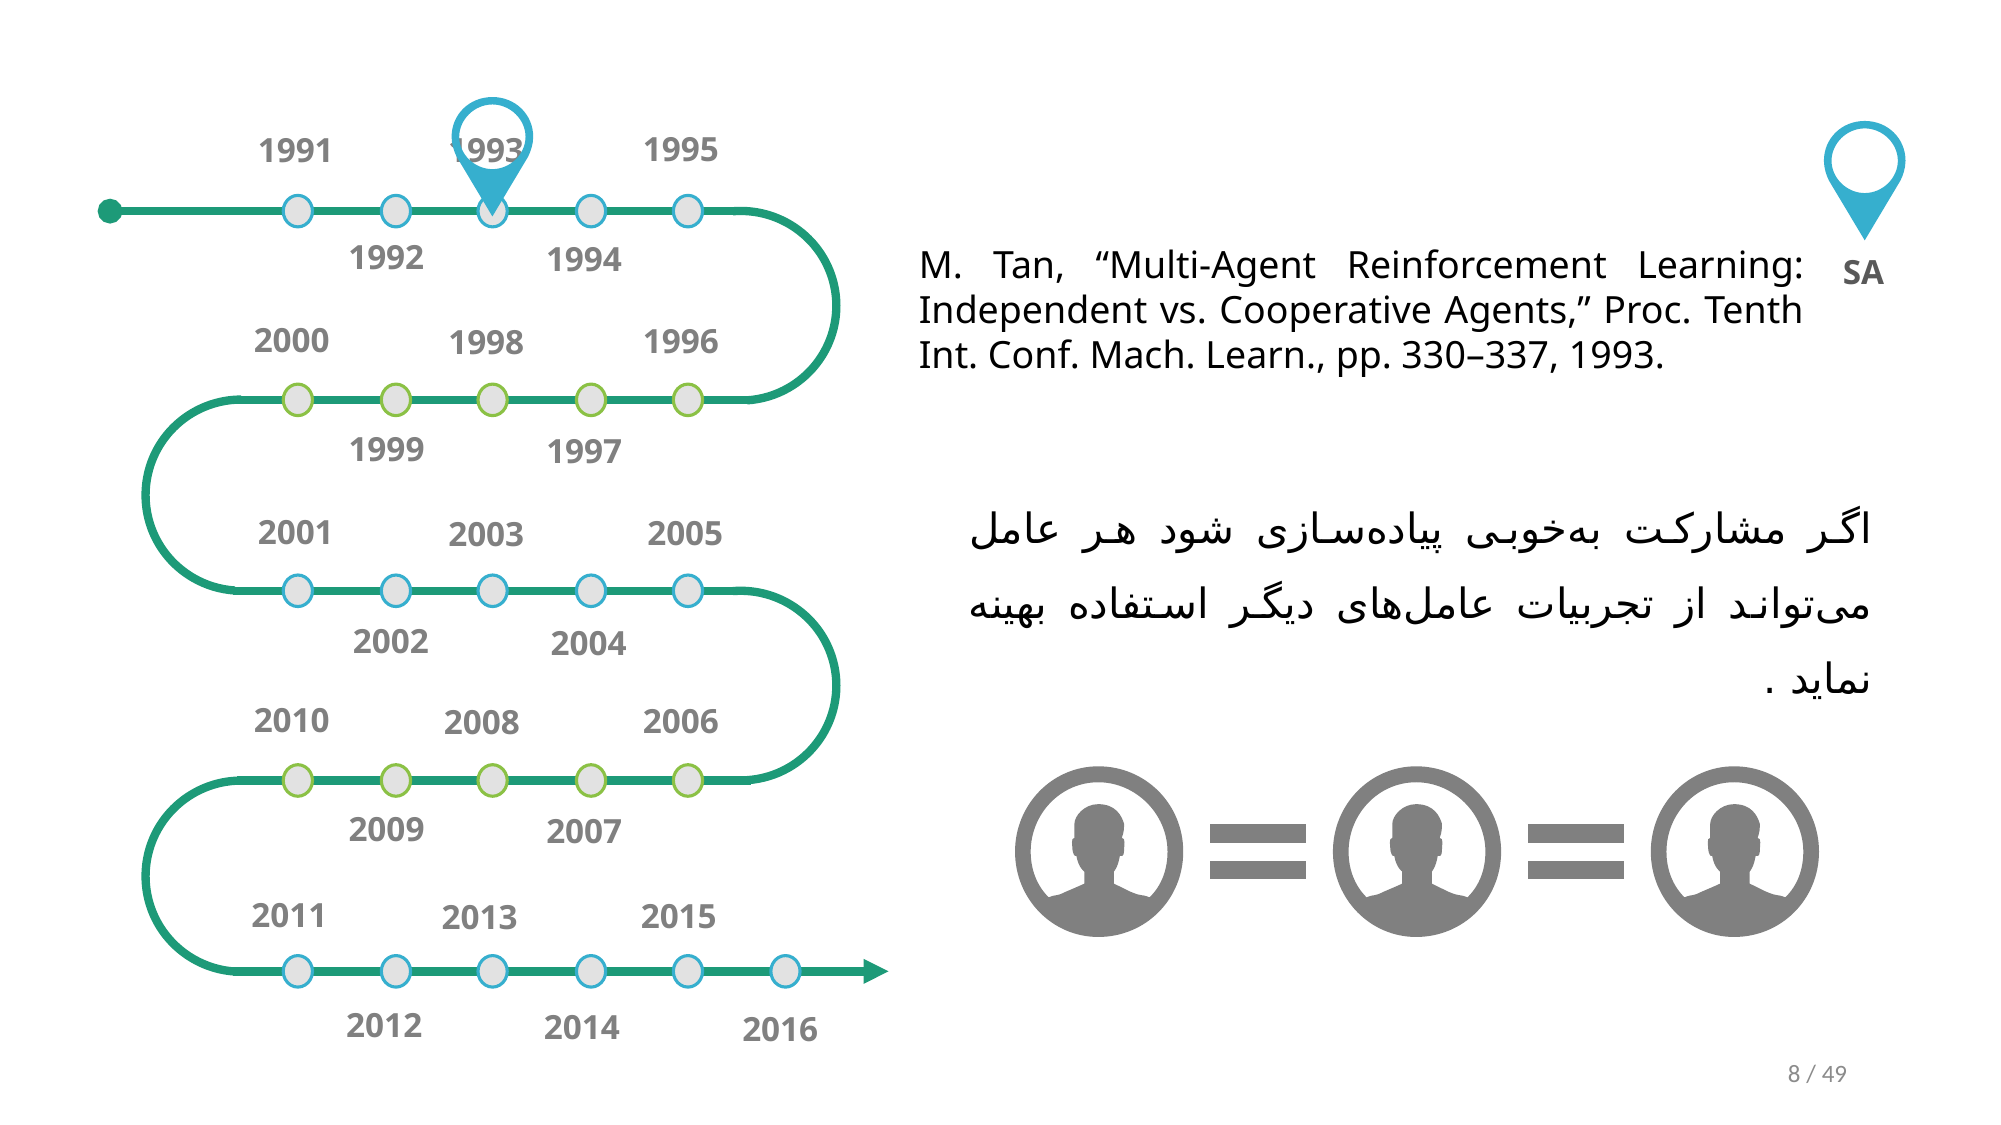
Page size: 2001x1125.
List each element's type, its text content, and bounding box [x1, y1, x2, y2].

text_box [1332, 766, 1502, 937]
text_box [455, 97, 530, 120]
text_box SA [1820, 244, 1913, 299]
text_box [110, 120, 889, 1057]
text_box [1823, 120, 1906, 241]
text_box [1650, 766, 1820, 937]
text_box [1529, 825, 1623, 879]
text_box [1211, 825, 1306, 879]
slide_number 8 / 49 [1412, 1042, 1863, 1103]
text_box [1015, 766, 1184, 937]
text_box M. Tan, “Multi-Agent Reinforcement Learning: Independent vs. Cooperative Agents,” Proc. Tenth Int. Conf. Mach. Learn., pp. 330–337, 1993. [903, 233, 1820, 384]
text_box اگر مشارکت به‌خوبی پیاده‌سازی شود هر عامل می‌تواند از تجربیات عامل‌های دیگر استفاده بهینه نماید . [945, 469, 1887, 710]
